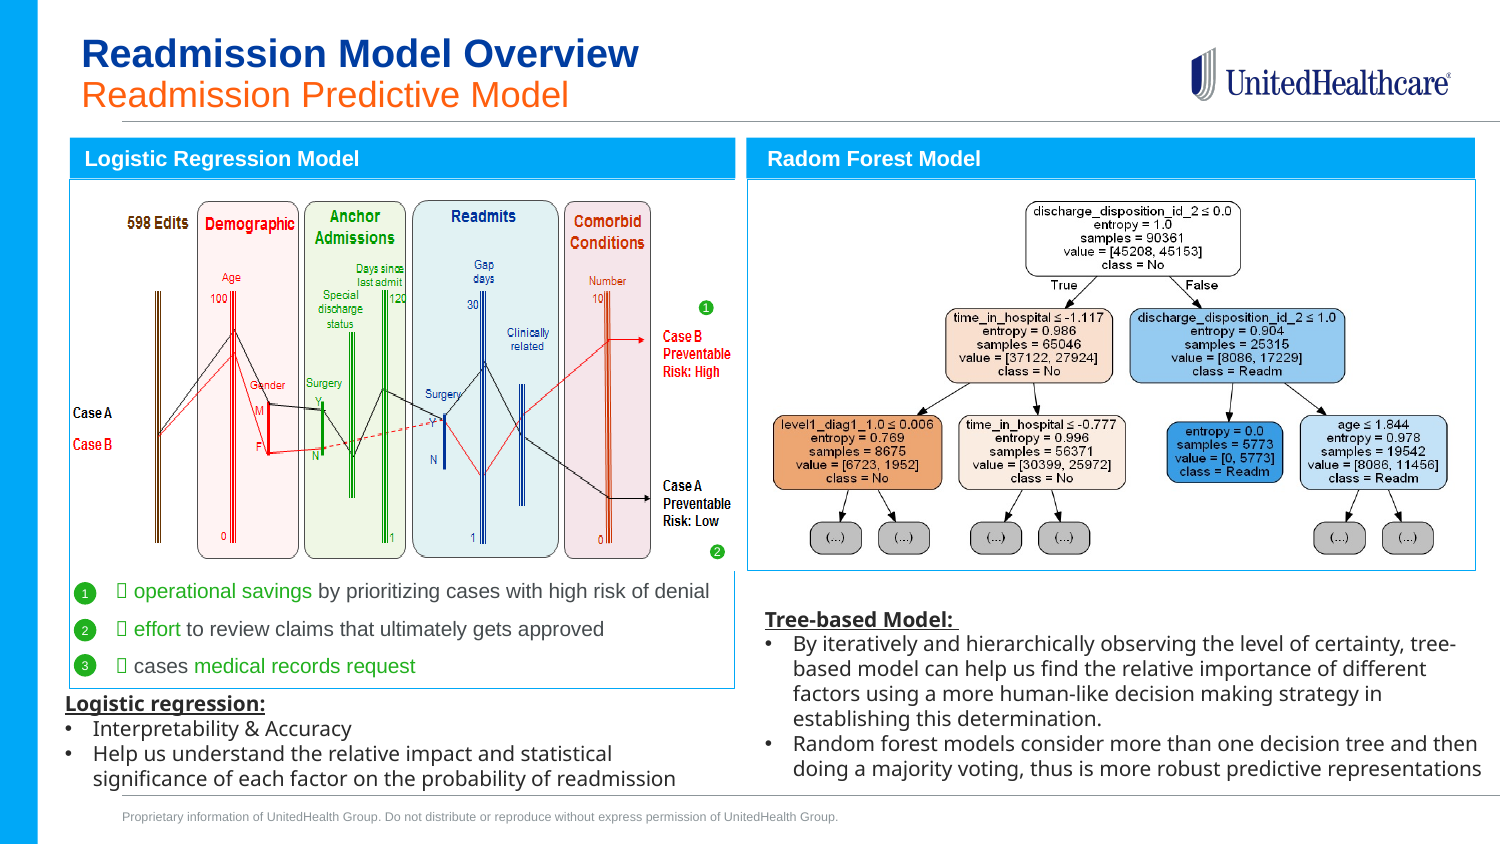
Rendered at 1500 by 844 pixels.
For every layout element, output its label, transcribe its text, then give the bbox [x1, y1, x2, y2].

text_box 2 [71, 616, 99, 644]
text_box 1 [71, 580, 99, 607]
picture [73, 181, 735, 571]
picture [772, 201, 1463, 555]
text_box Logistic regression: Interpretability & Accuracy Help us understand the relative impact and statistical significance of each factor on the probability of readmission [50, 683, 736, 799]
text_box [745, 177, 1477, 572]
text_box Radom Forest Model [746, 137, 1475, 179]
text_box  operational savings by prioritizing cases with high risk of denial  effort to review claims that ultimately gets approved  cases medical records request [63, 570, 750, 686]
text_box Readmission Model Overview Readmission Predictive Model [66, 25, 1042, 123]
text_box 3 [71, 652, 99, 679]
text_box [67, 177, 72, 570]
text_box Tree-based Model: By iteratively and hierarchically observing the level of certainty, tree-based model can help us find the relative importance of different factors using a more human-like decision making strategy in establishing this determination. Random forest models consider more than one decision tree and then doing a majority voting, thus is more robust predictive representations [749, 598, 1500, 789]
text_box Logistic Regression Model [69, 137, 736, 179]
